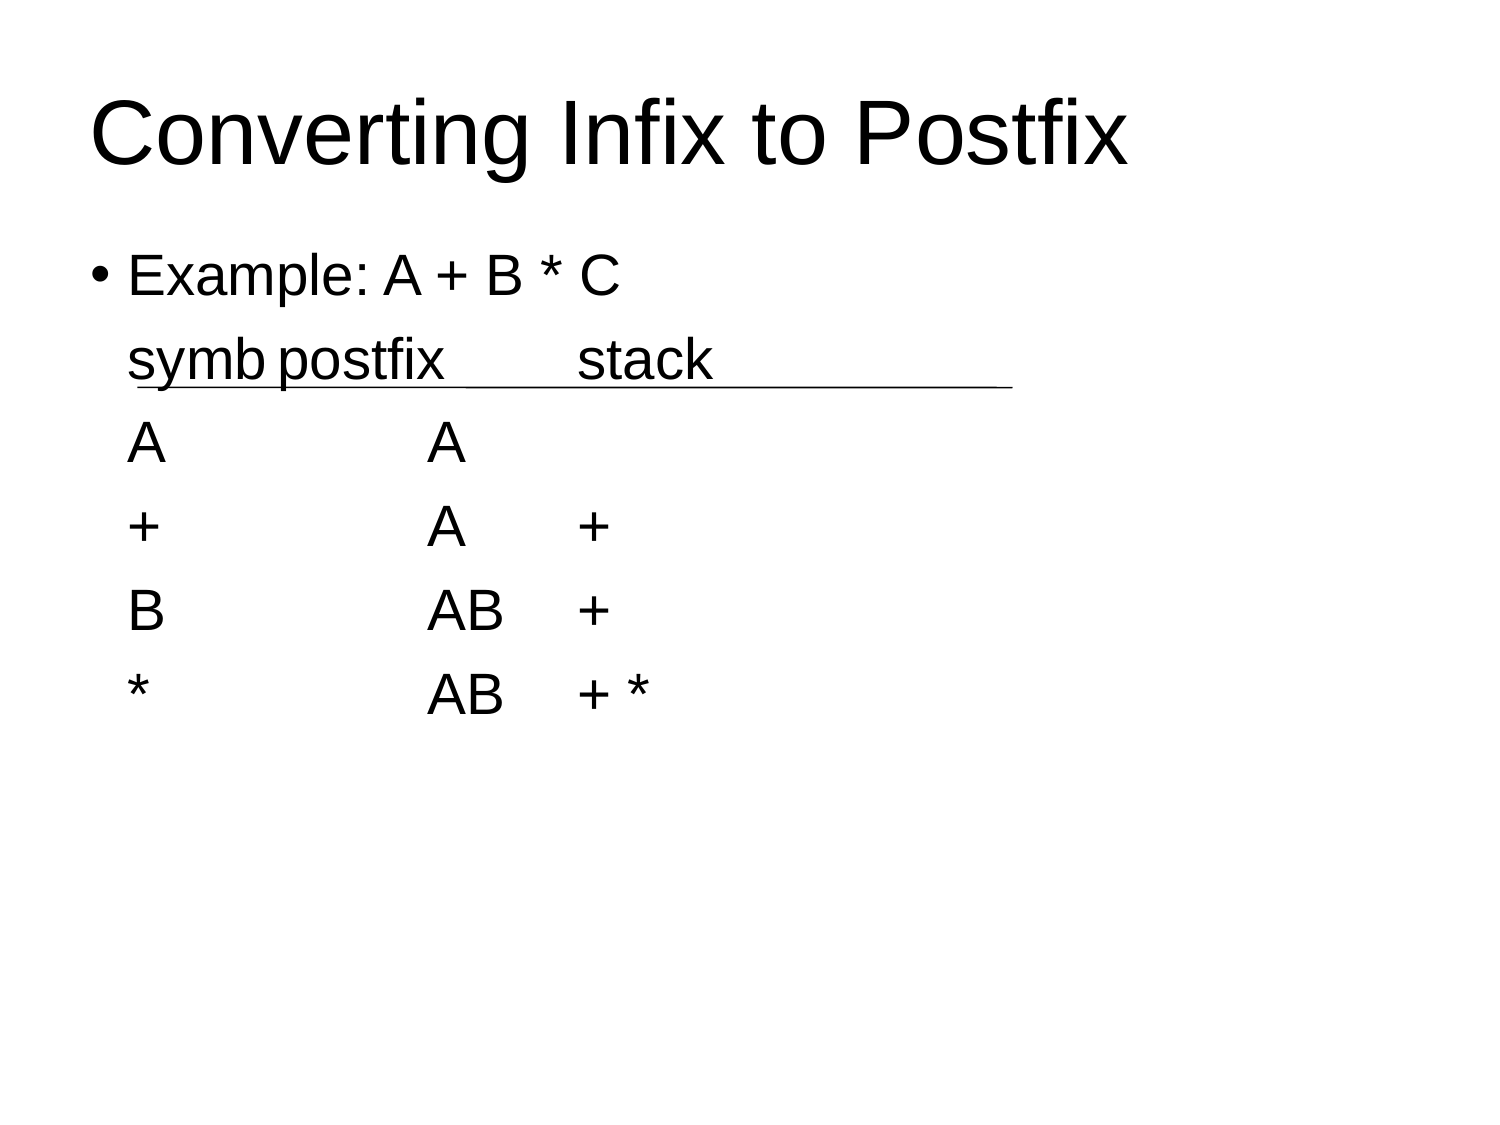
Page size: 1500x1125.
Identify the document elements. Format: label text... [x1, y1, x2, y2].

list Example: A + B * C symb postfix stack A A + A + B AB + * AB + * [75, 237, 1425, 988]
title Converting Infix to Postfix [74, 59, 1425, 210]
